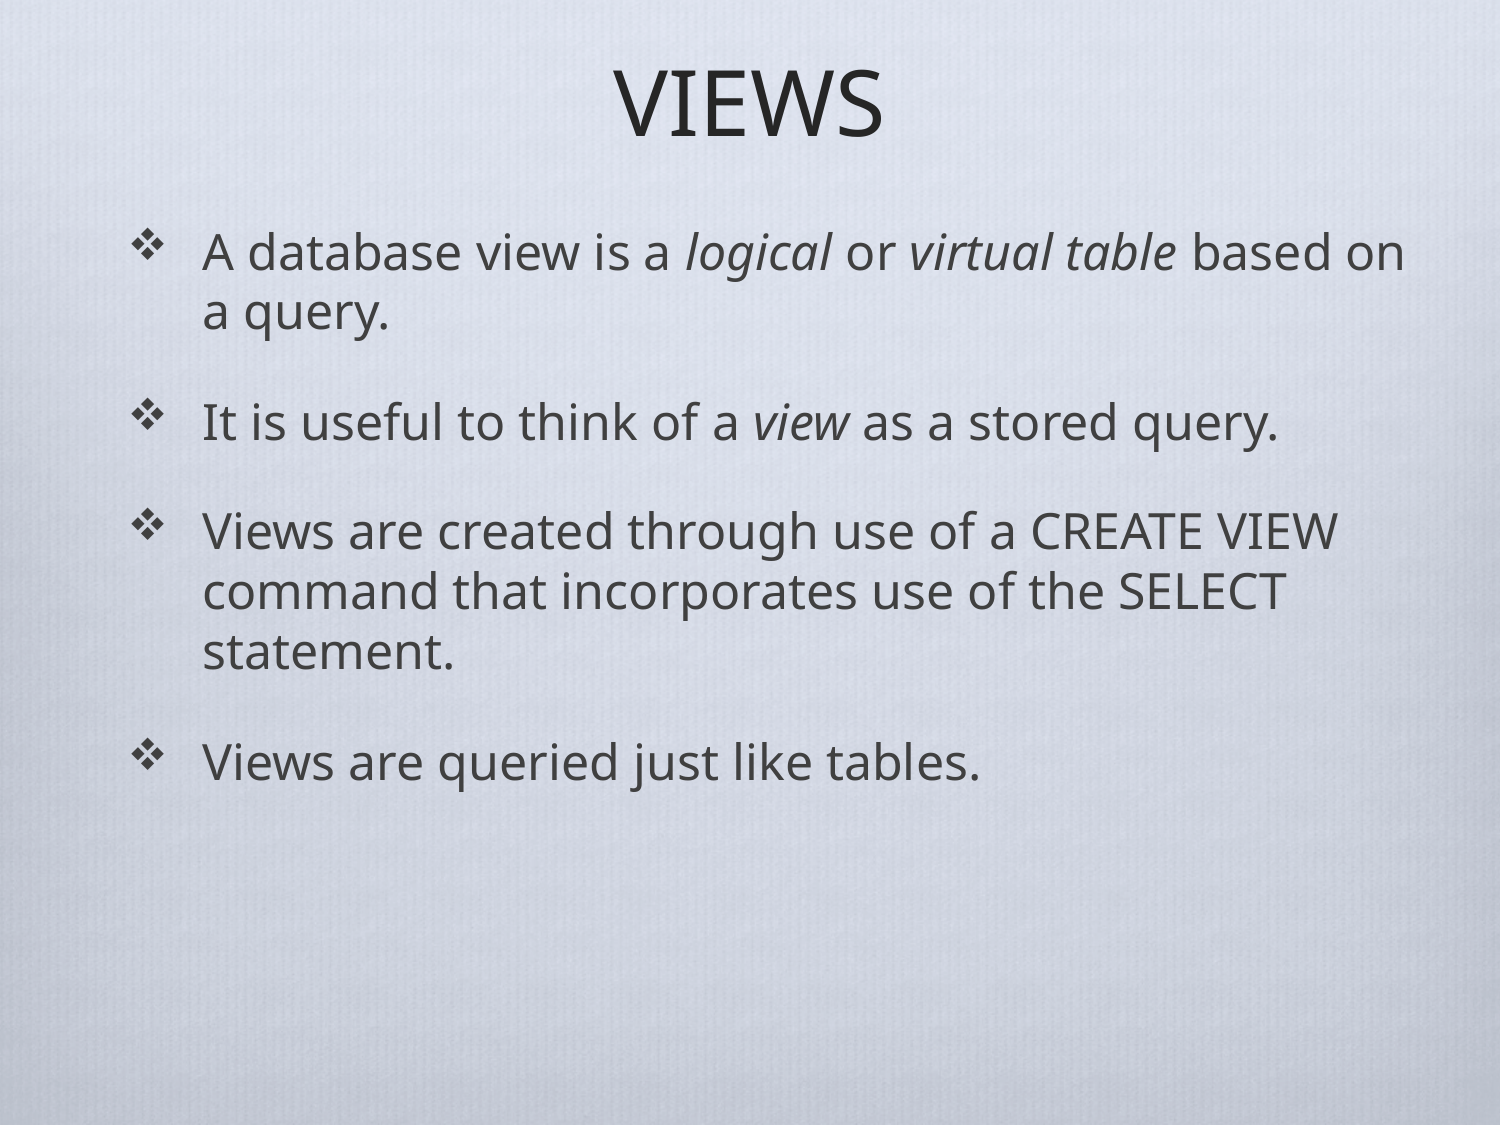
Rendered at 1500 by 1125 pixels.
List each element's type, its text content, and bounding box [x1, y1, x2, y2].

title VIEWS [112, 24, 1388, 175]
list A database view is a logical or virtual table based on a query. It is useful to think of a view as a stored query. Views are created through use of a CREATE VIEW command that incorporates use of the SELECT statement. Views are queried just like tables. [112, 212, 1450, 1000]
